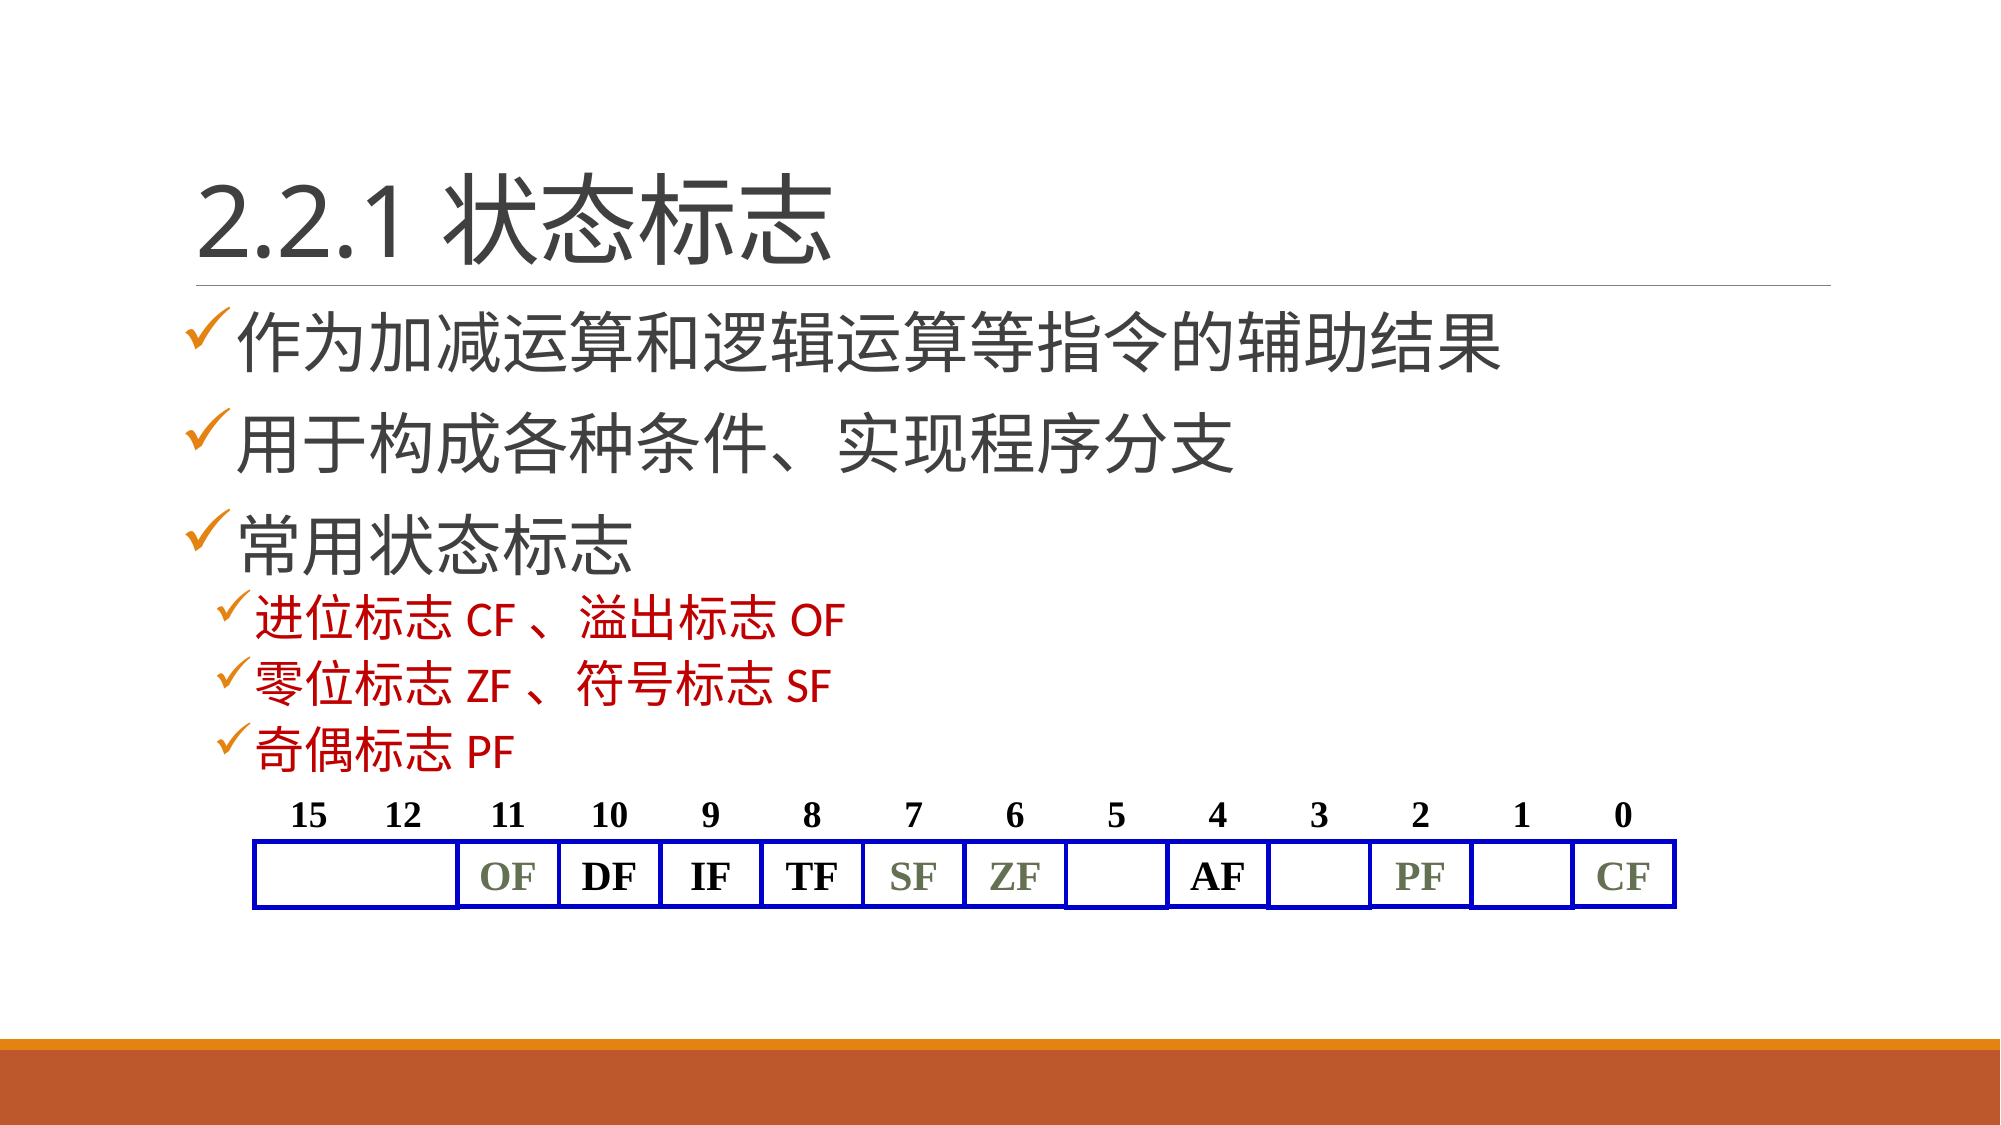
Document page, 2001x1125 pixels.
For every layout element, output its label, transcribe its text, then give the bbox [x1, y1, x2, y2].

title 2.2.1状态标志 [180, 47, 1830, 285]
list 作为加减运算和逻辑运算等指令的辅助结果 用于构成各种条件、实现程序分支 常用状态标志 进位标志CF、溢出标志OF 零位标志ZF、符号标志SF 奇偶标志PF [180, 302, 1830, 963]
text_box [254, 782, 1675, 908]
